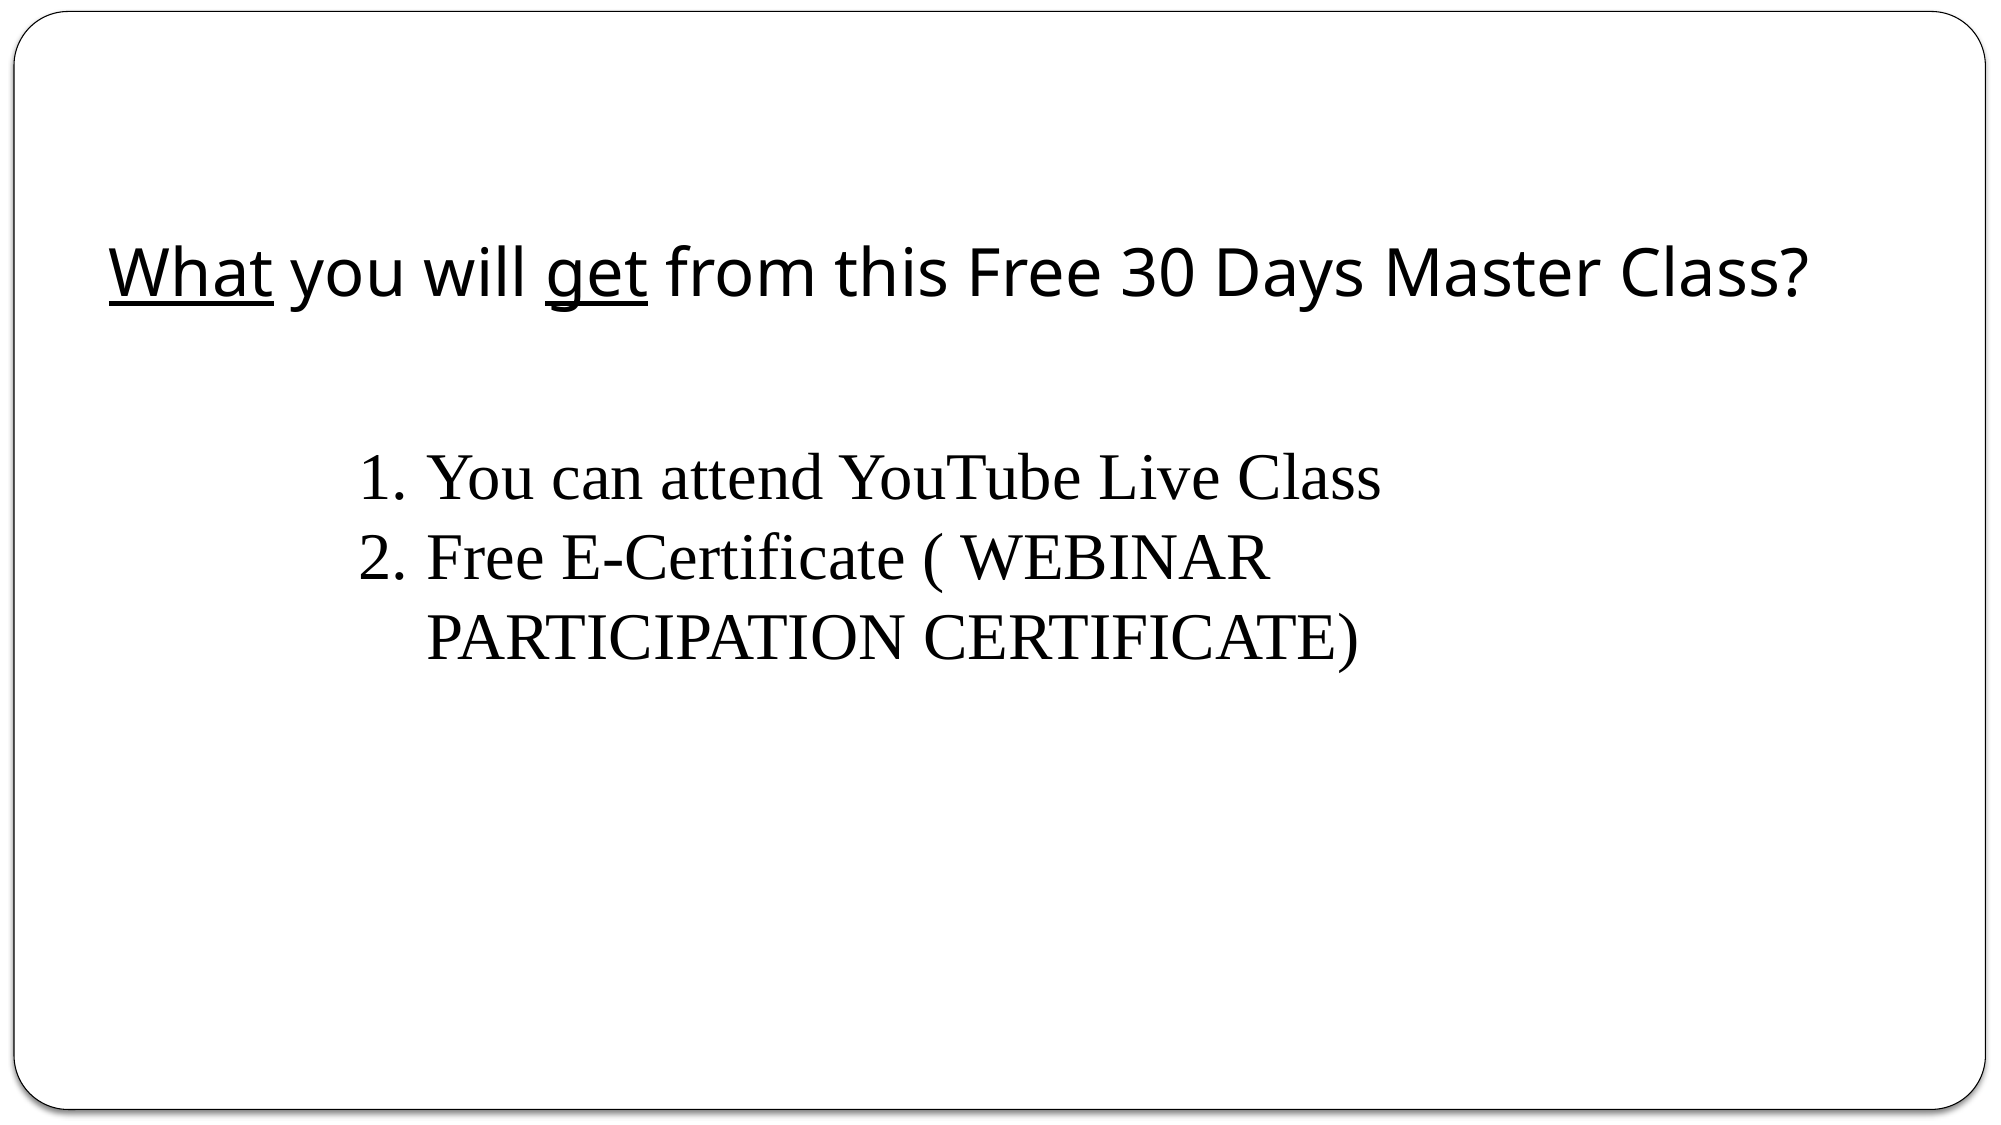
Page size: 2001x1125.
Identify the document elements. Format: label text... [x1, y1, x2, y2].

text_box You can attend YouTube Live Class Free E-Certificate ( WEBINAR PARTICIPATION CERTIFICATE) [345, 426, 1593, 680]
title What you will get from this Free 30 Days Master Class? [95, 211, 1898, 317]
